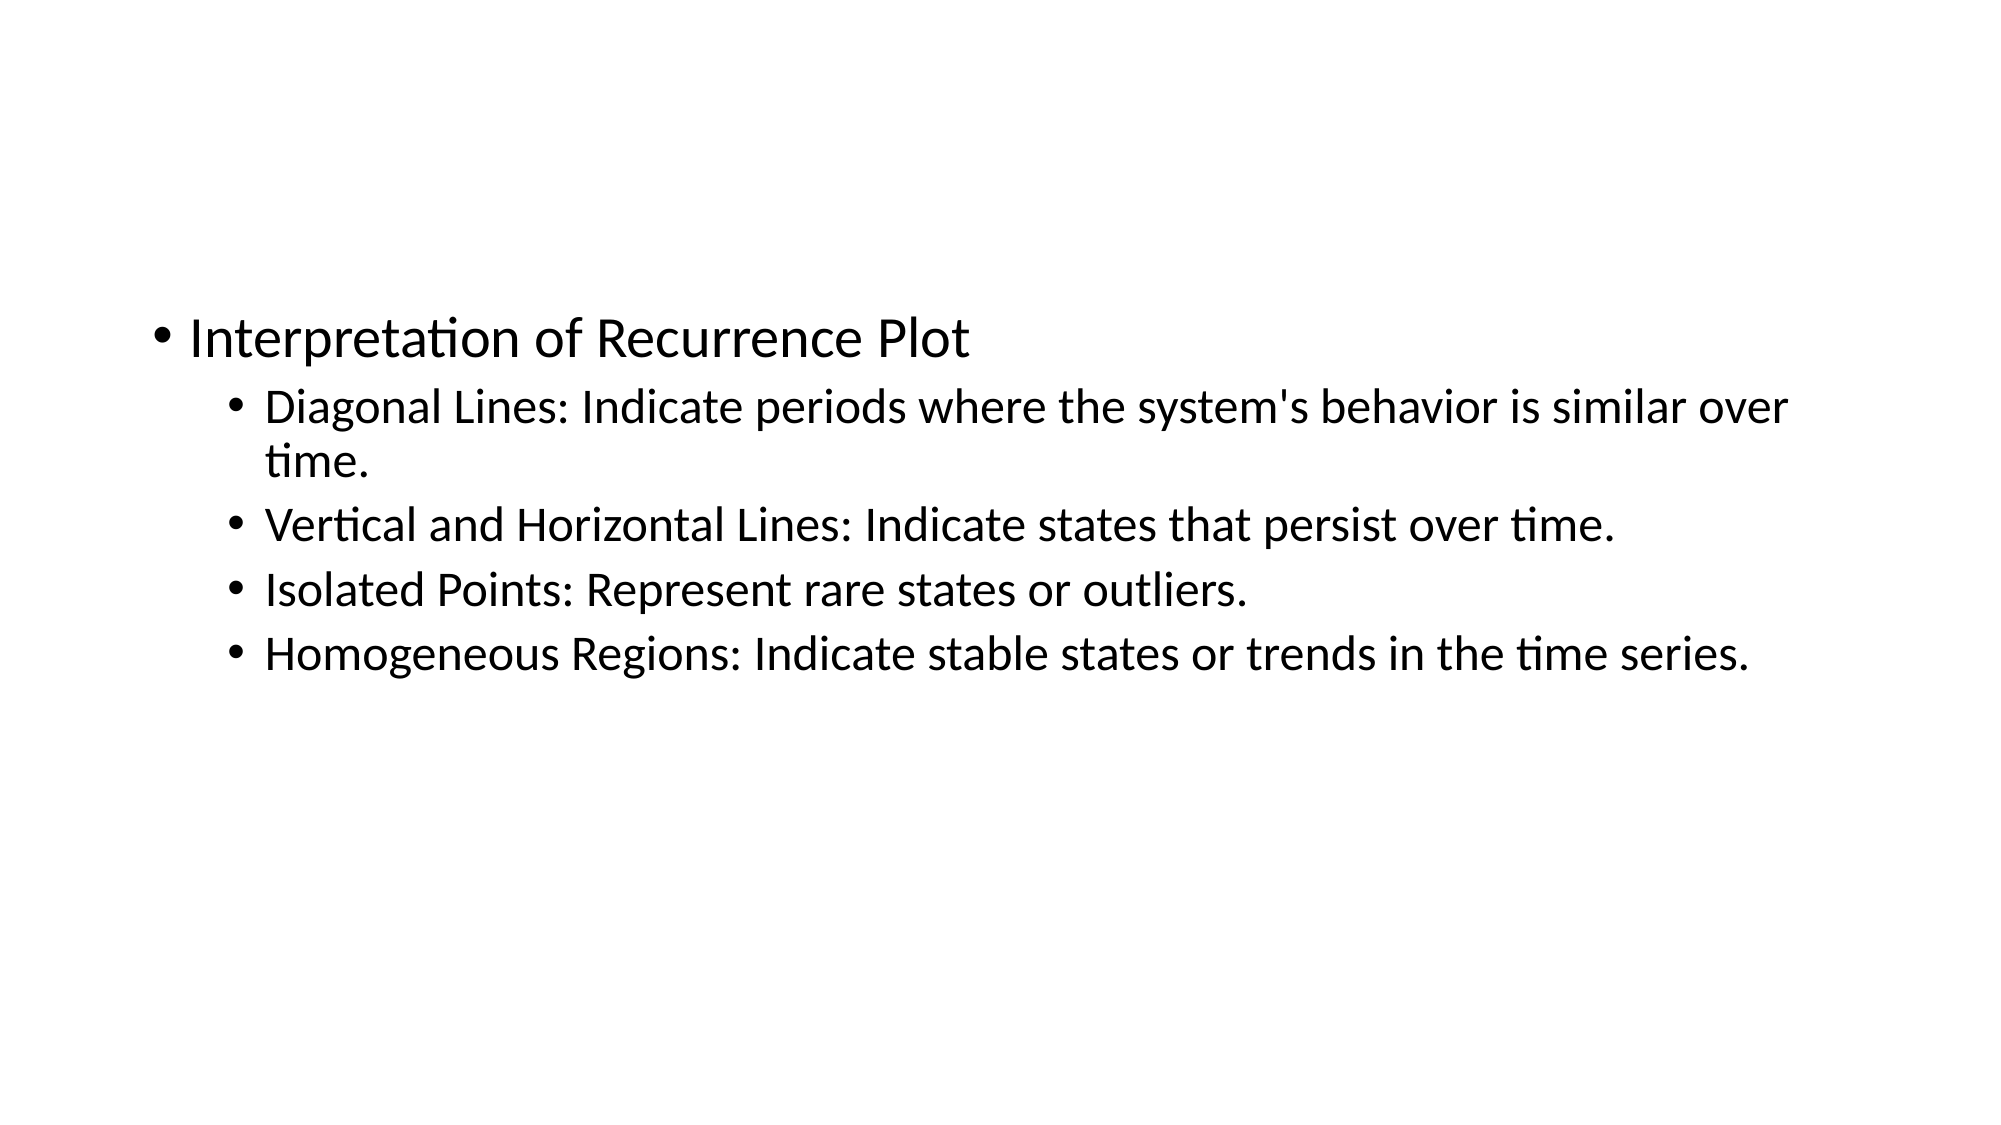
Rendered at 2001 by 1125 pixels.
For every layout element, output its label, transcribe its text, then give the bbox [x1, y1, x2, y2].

list Interpretation of Recurrence Plot Diagonal Lines: Indicate periods where the system's behavior is similar over time. Vertical and Horizontal Lines: Indicate states that persist over time. Isolated Points: Represent rare states or outliers. Homogeneous Regions: Indicate stable states or trends in the time series. [137, 299, 1863, 1014]
